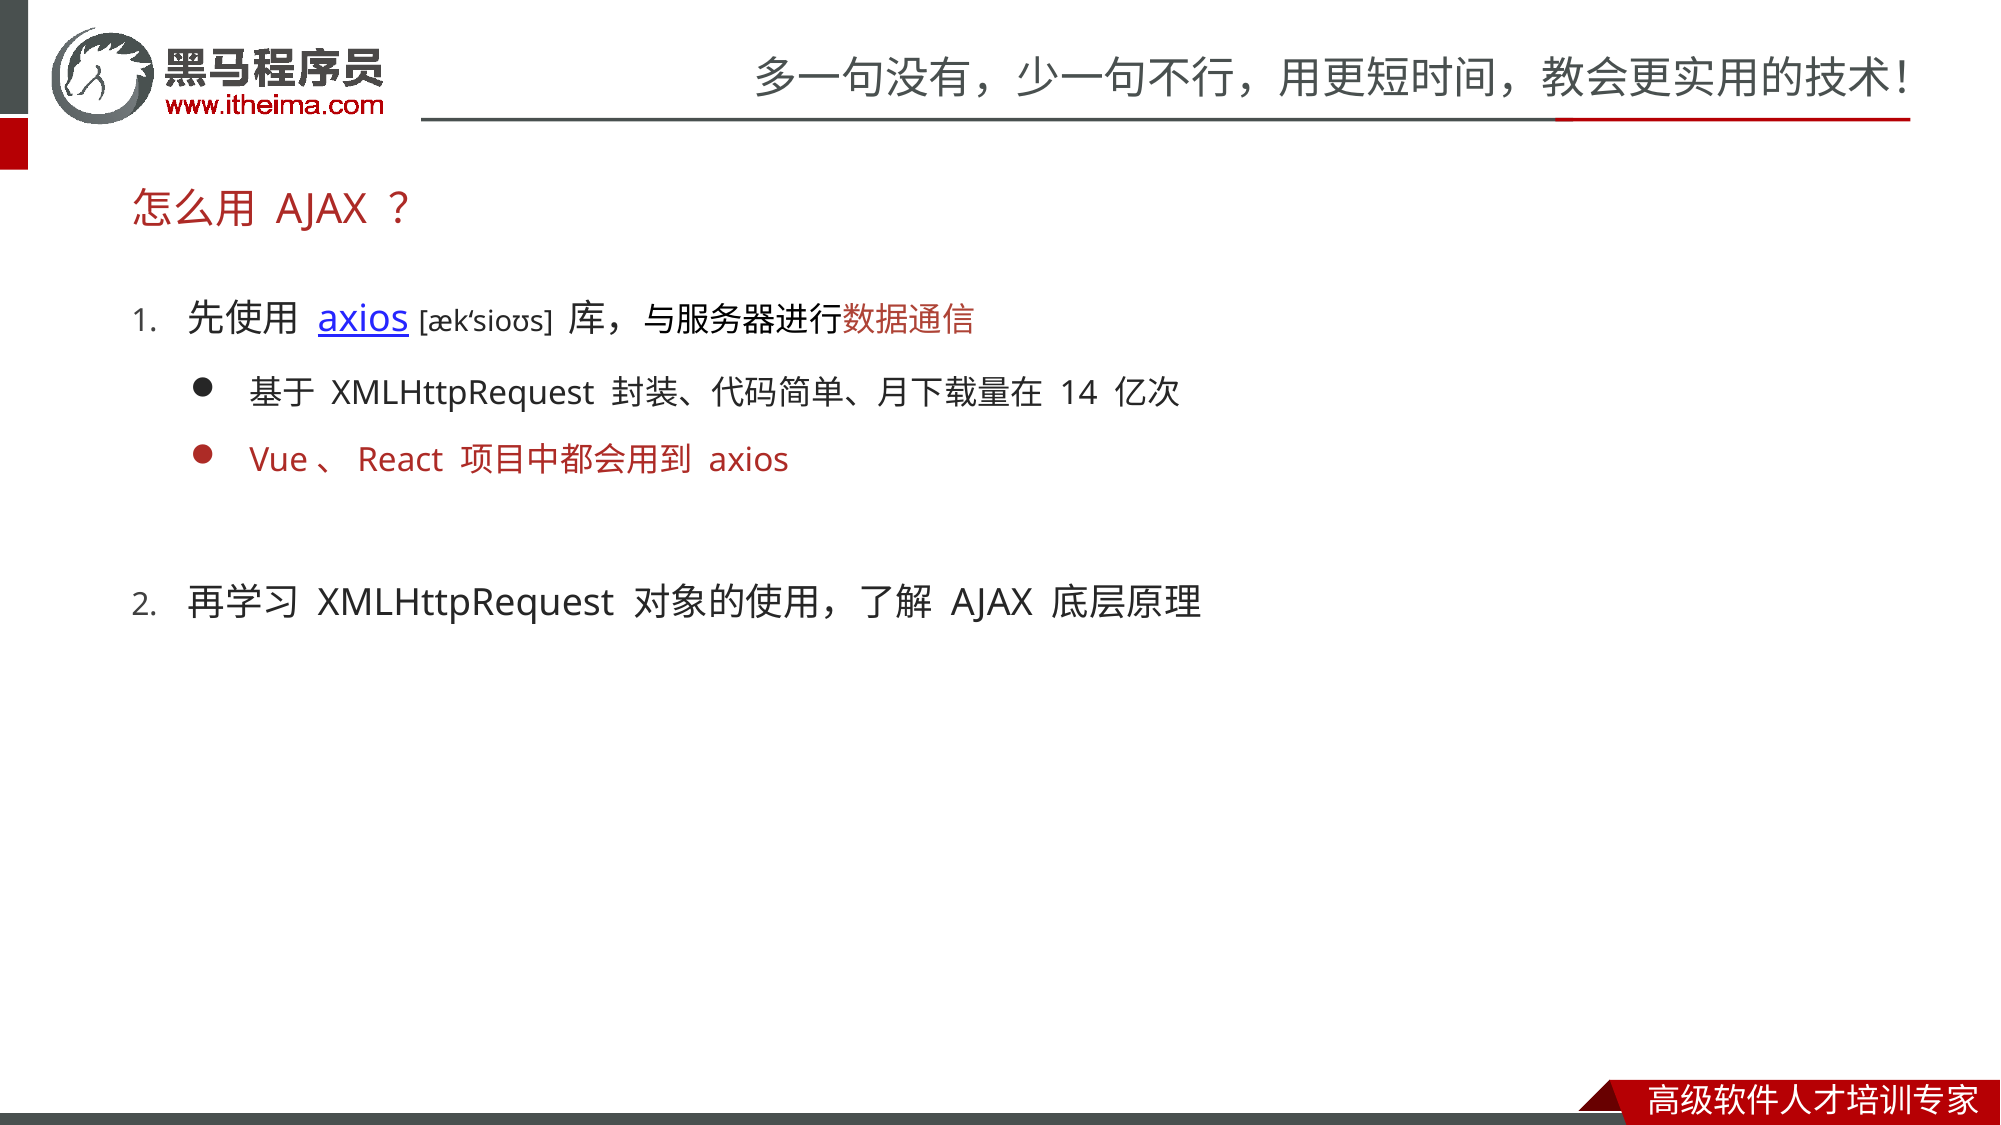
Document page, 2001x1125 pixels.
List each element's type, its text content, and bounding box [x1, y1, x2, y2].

title 怎么用 AJAX ？ [116, 164, 1880, 250]
picture [50, 26, 384, 125]
list 先使用 axios [æk‘sioʊs] 库，与服务器进行数据通信 基于 XMLHttpRequest 封装、代码简单、月下载量在 14 亿次 Vue、React 项目中都会用到 axios 再学习 XMLHttpRequest 对象的使用，了解 AJAX 底层原理 [116, 261, 1985, 1125]
